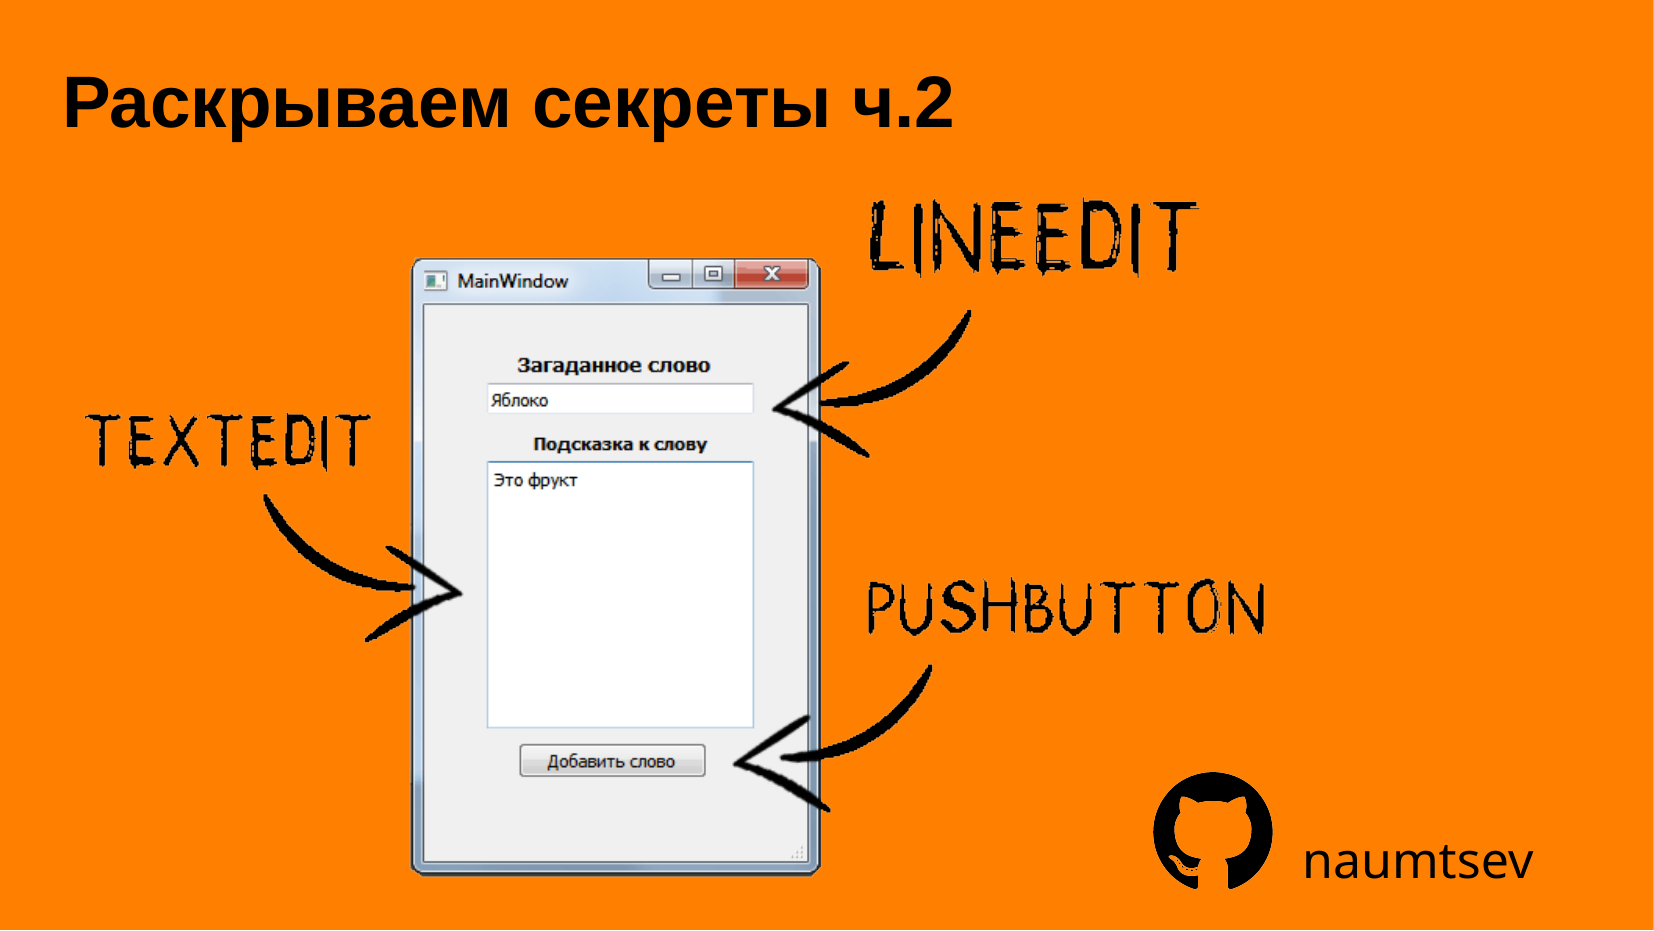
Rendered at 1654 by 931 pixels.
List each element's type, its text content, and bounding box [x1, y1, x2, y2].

text_box naumtsev [1287, 820, 1559, 896]
text_box Раскрываем секреты ч.2 [47, 47, 971, 150]
picture [82, 176, 1283, 900]
